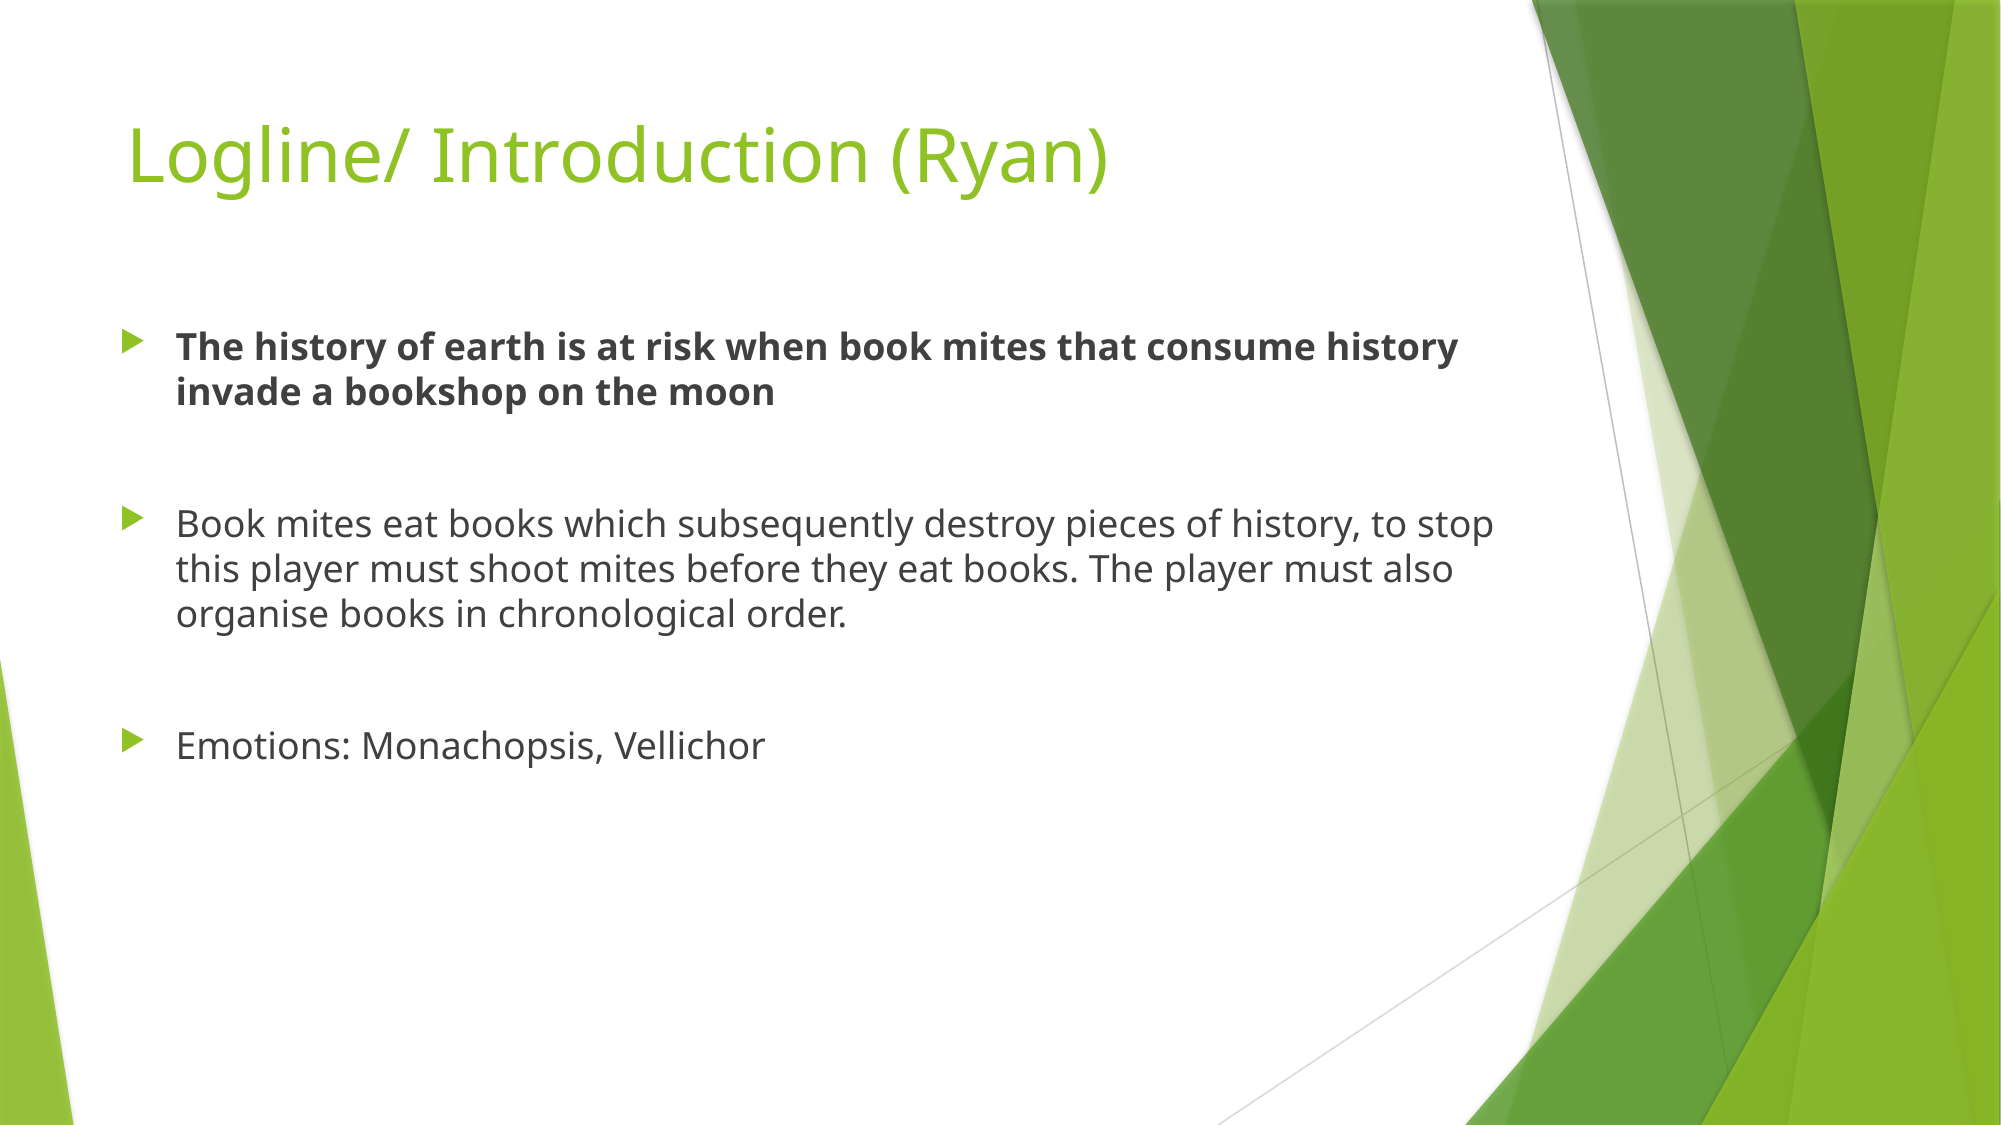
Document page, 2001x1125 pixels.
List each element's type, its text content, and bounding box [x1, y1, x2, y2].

list The history of earth is at risk when book mites that consume history invade a bookshop on the moon Book mites eat books which subsequently destroy pieces of history, to stop this player must shoot mites before they eat books. The player must also organise books in chronological order. Emotions: Monachopsis, Vellichor [104, 249, 1515, 887]
title Logline/ Introduction (Ryan) [111, 99, 1522, 317]
